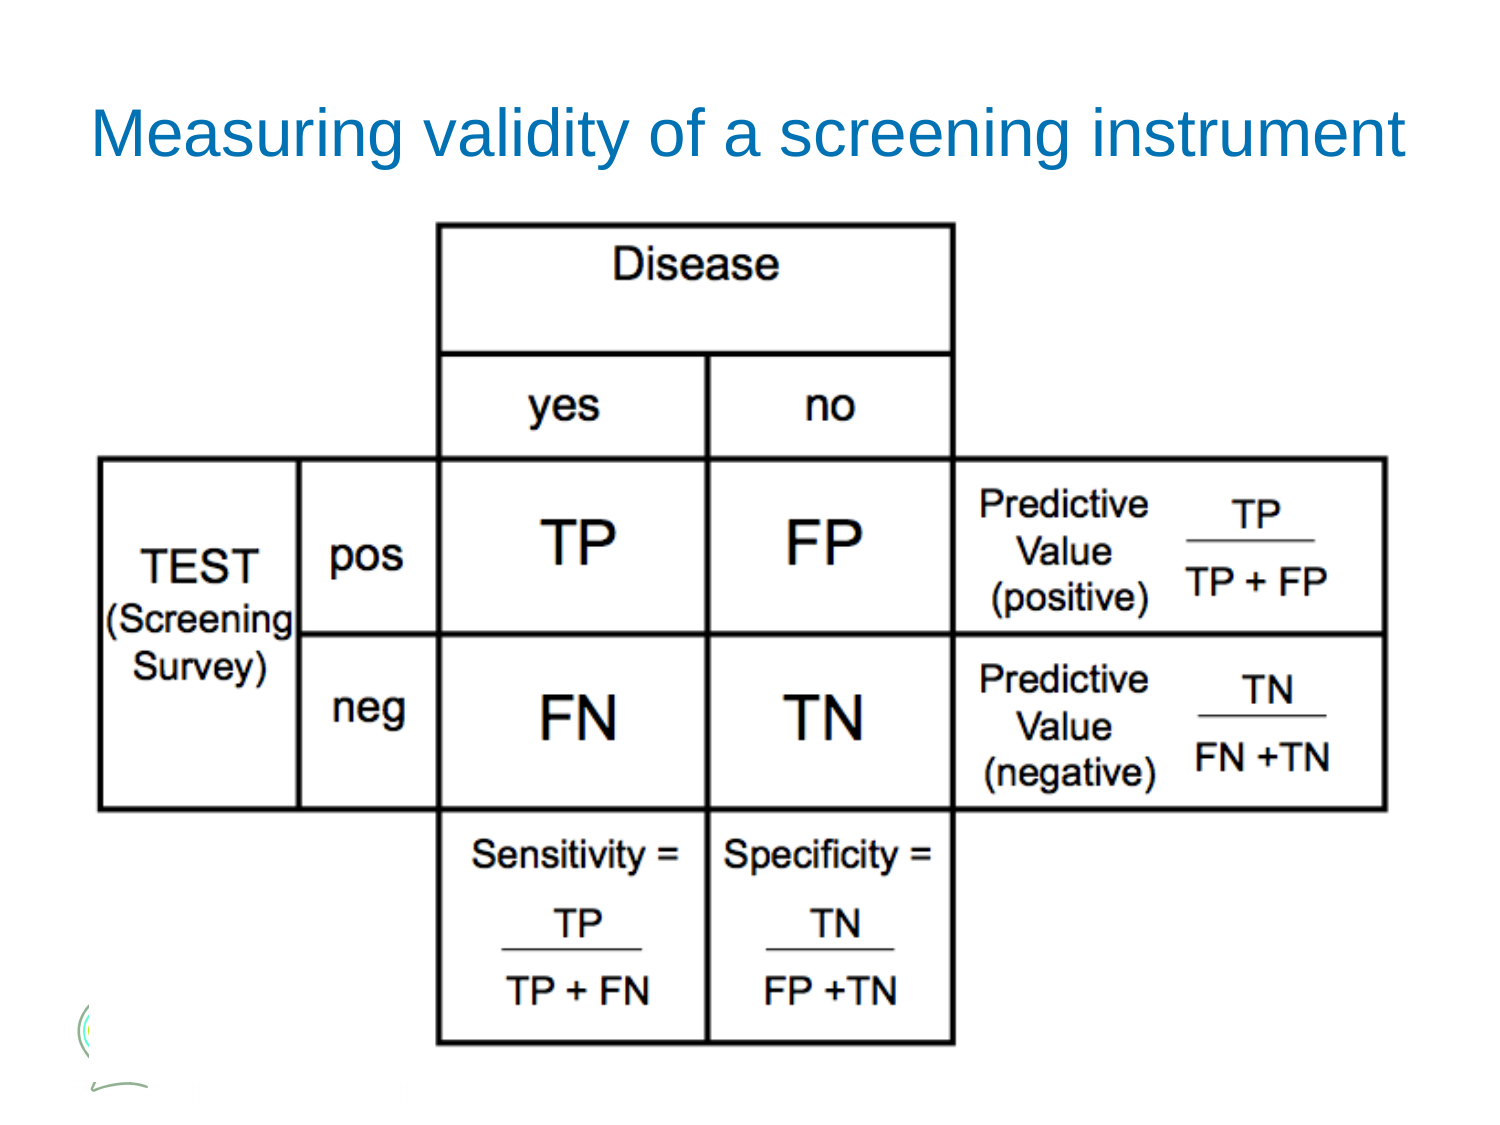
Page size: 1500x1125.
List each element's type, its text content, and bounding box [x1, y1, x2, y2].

picture [69, 210, 1401, 1103]
title Measuring validity of a screening instrument [75, 48, 1425, 212]
